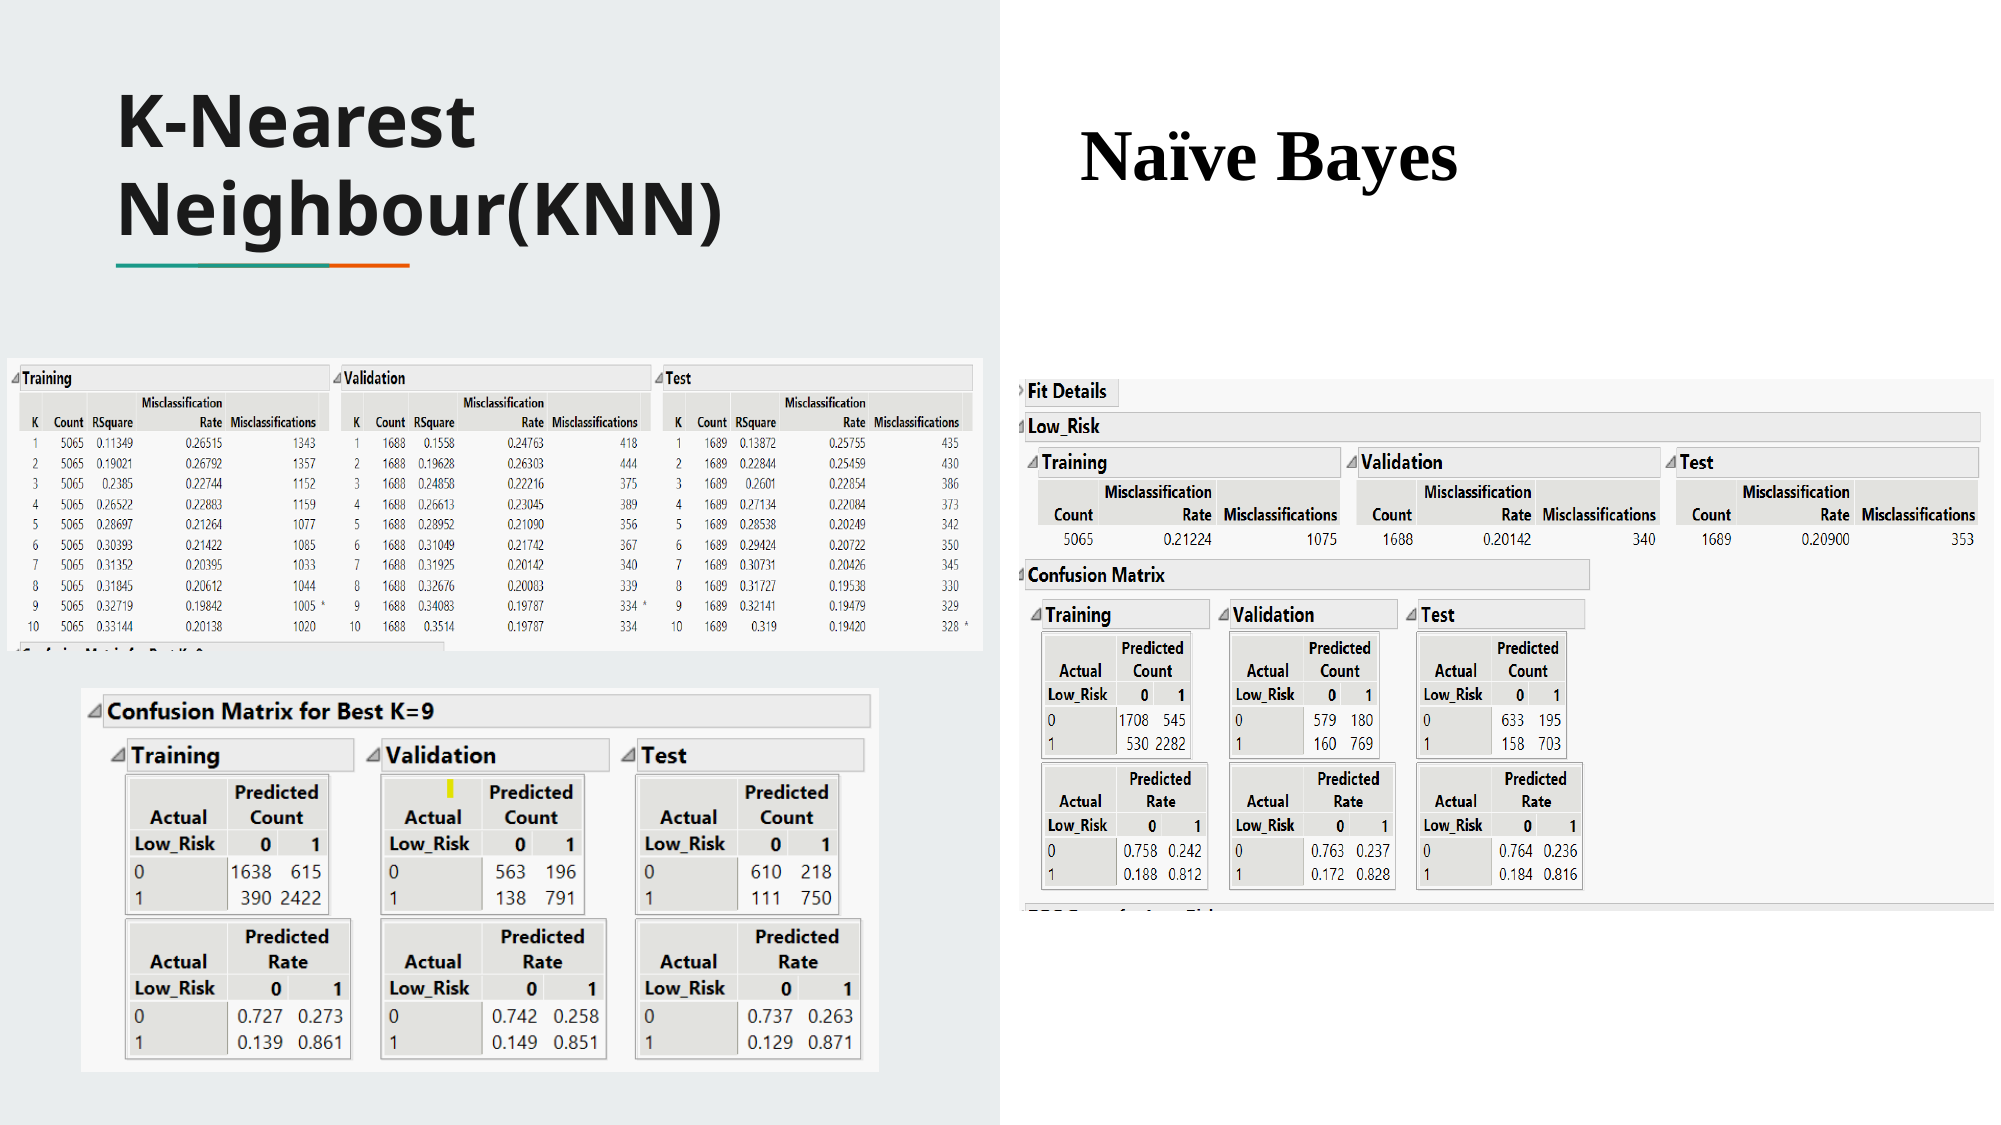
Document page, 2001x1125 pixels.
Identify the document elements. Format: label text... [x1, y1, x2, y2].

picture [81, 688, 879, 1072]
picture [1018, 378, 1995, 911]
subtitle Naïve Bayes [1040, 87, 1669, 239]
title K-Nearest Neighbour(KNN) [95, 54, 818, 357]
picture [7, 358, 983, 652]
